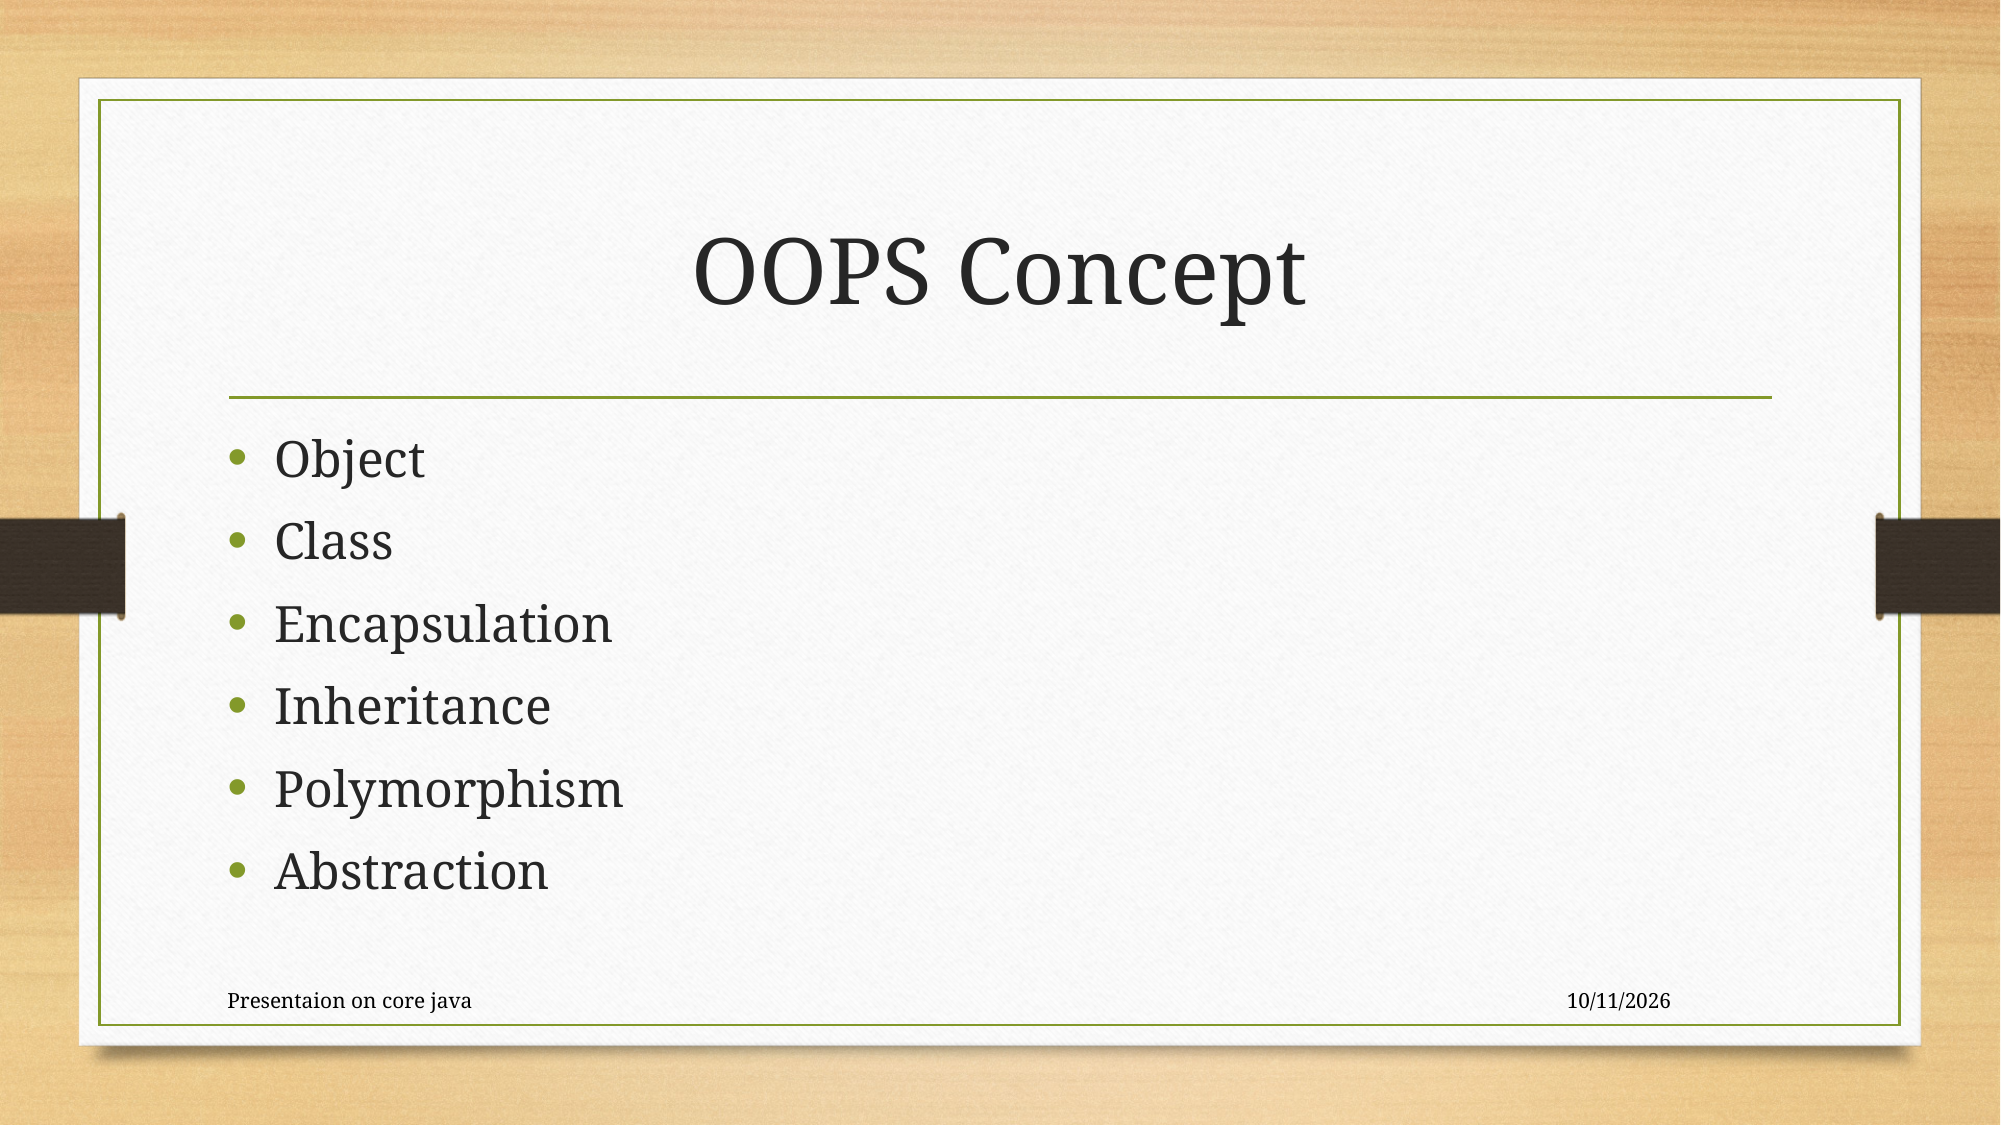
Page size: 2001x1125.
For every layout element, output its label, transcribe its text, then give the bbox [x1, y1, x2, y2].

title OOPS Concept [212, 161, 1788, 375]
picture [0, 0, 2001, 1125]
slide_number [1423, 979, 1686, 1025]
list Object Class Encapsulation Inheritance Polymorphism Abstraction [212, 419, 1788, 964]
footer Presentaion on core java [212, 979, 1411, 1025]
